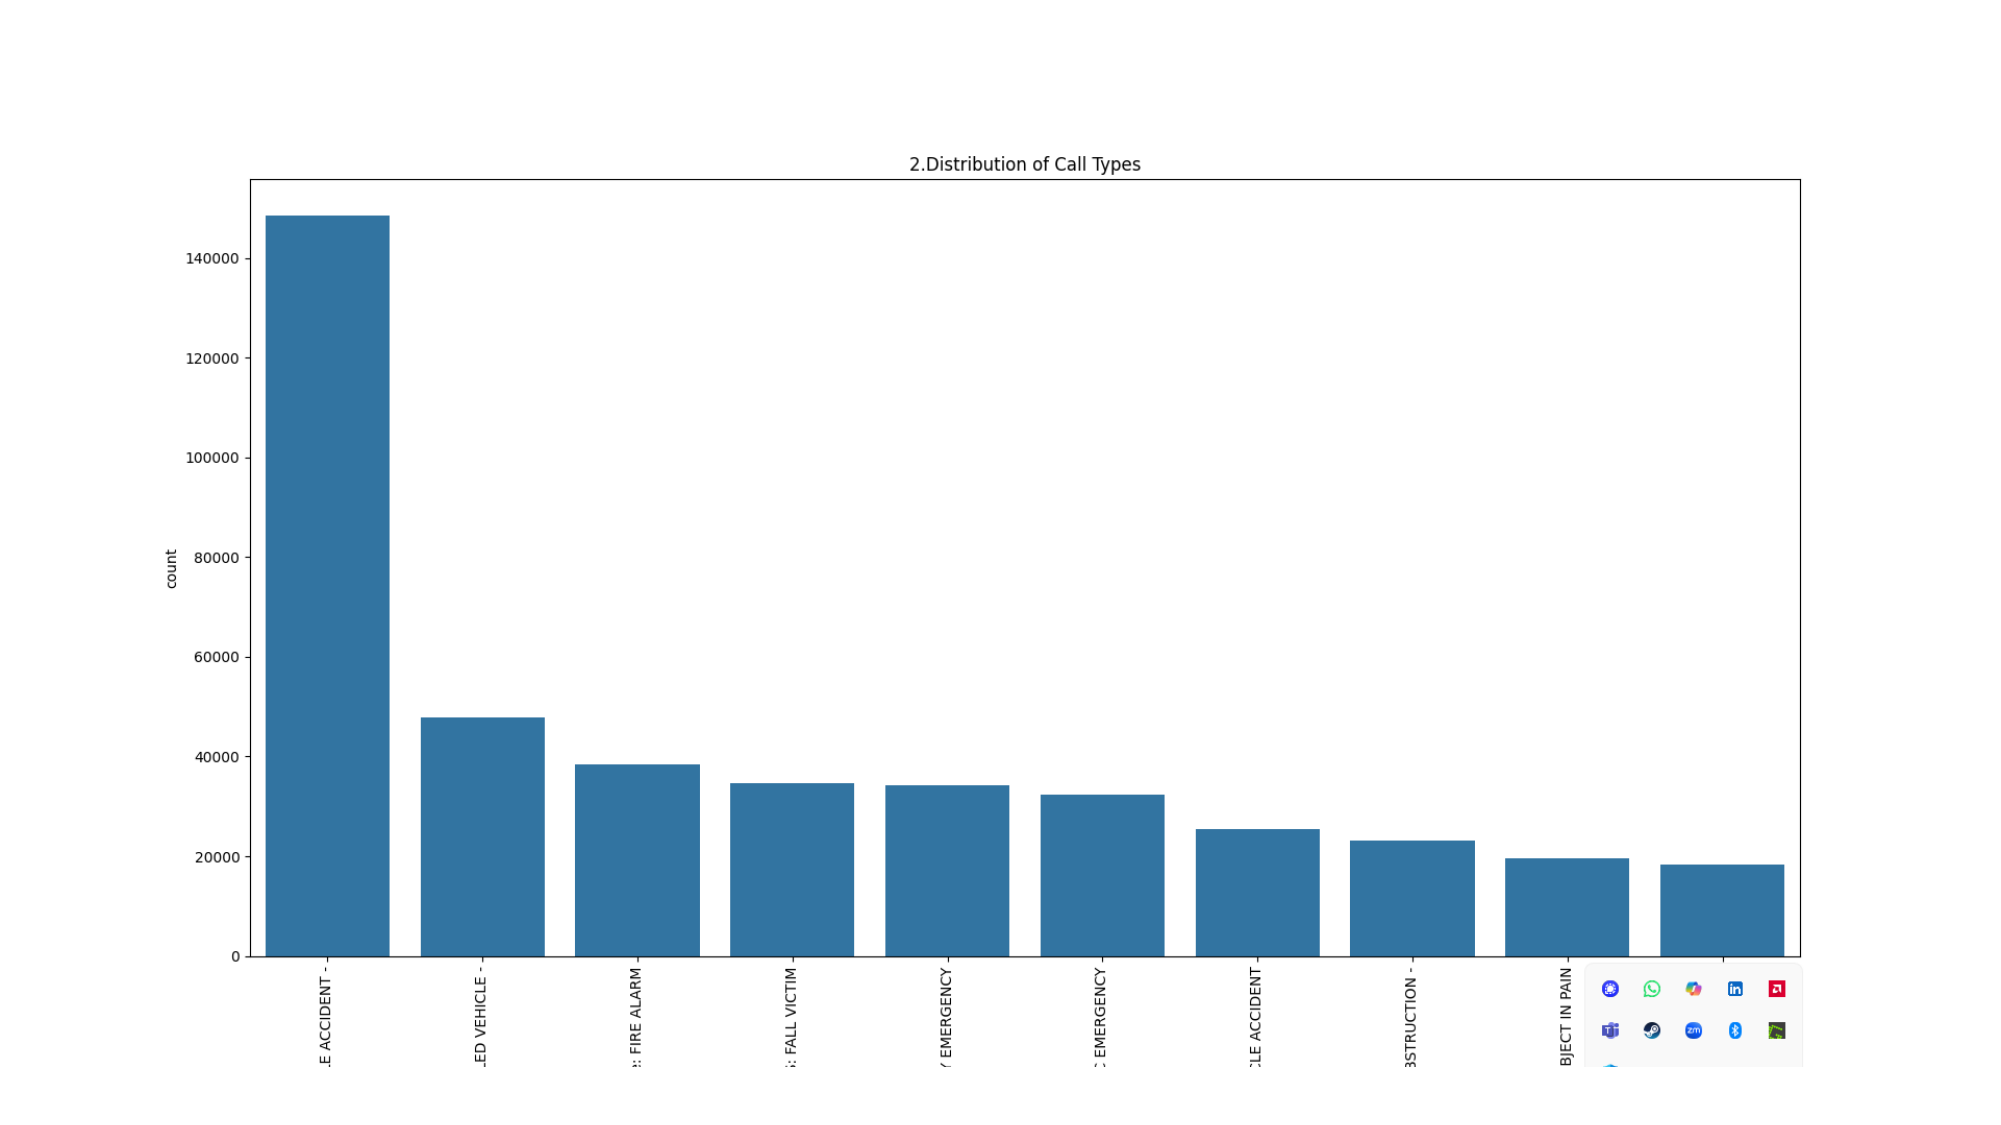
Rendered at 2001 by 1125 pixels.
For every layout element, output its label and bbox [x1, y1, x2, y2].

picture [0, 58, 2000, 1067]
